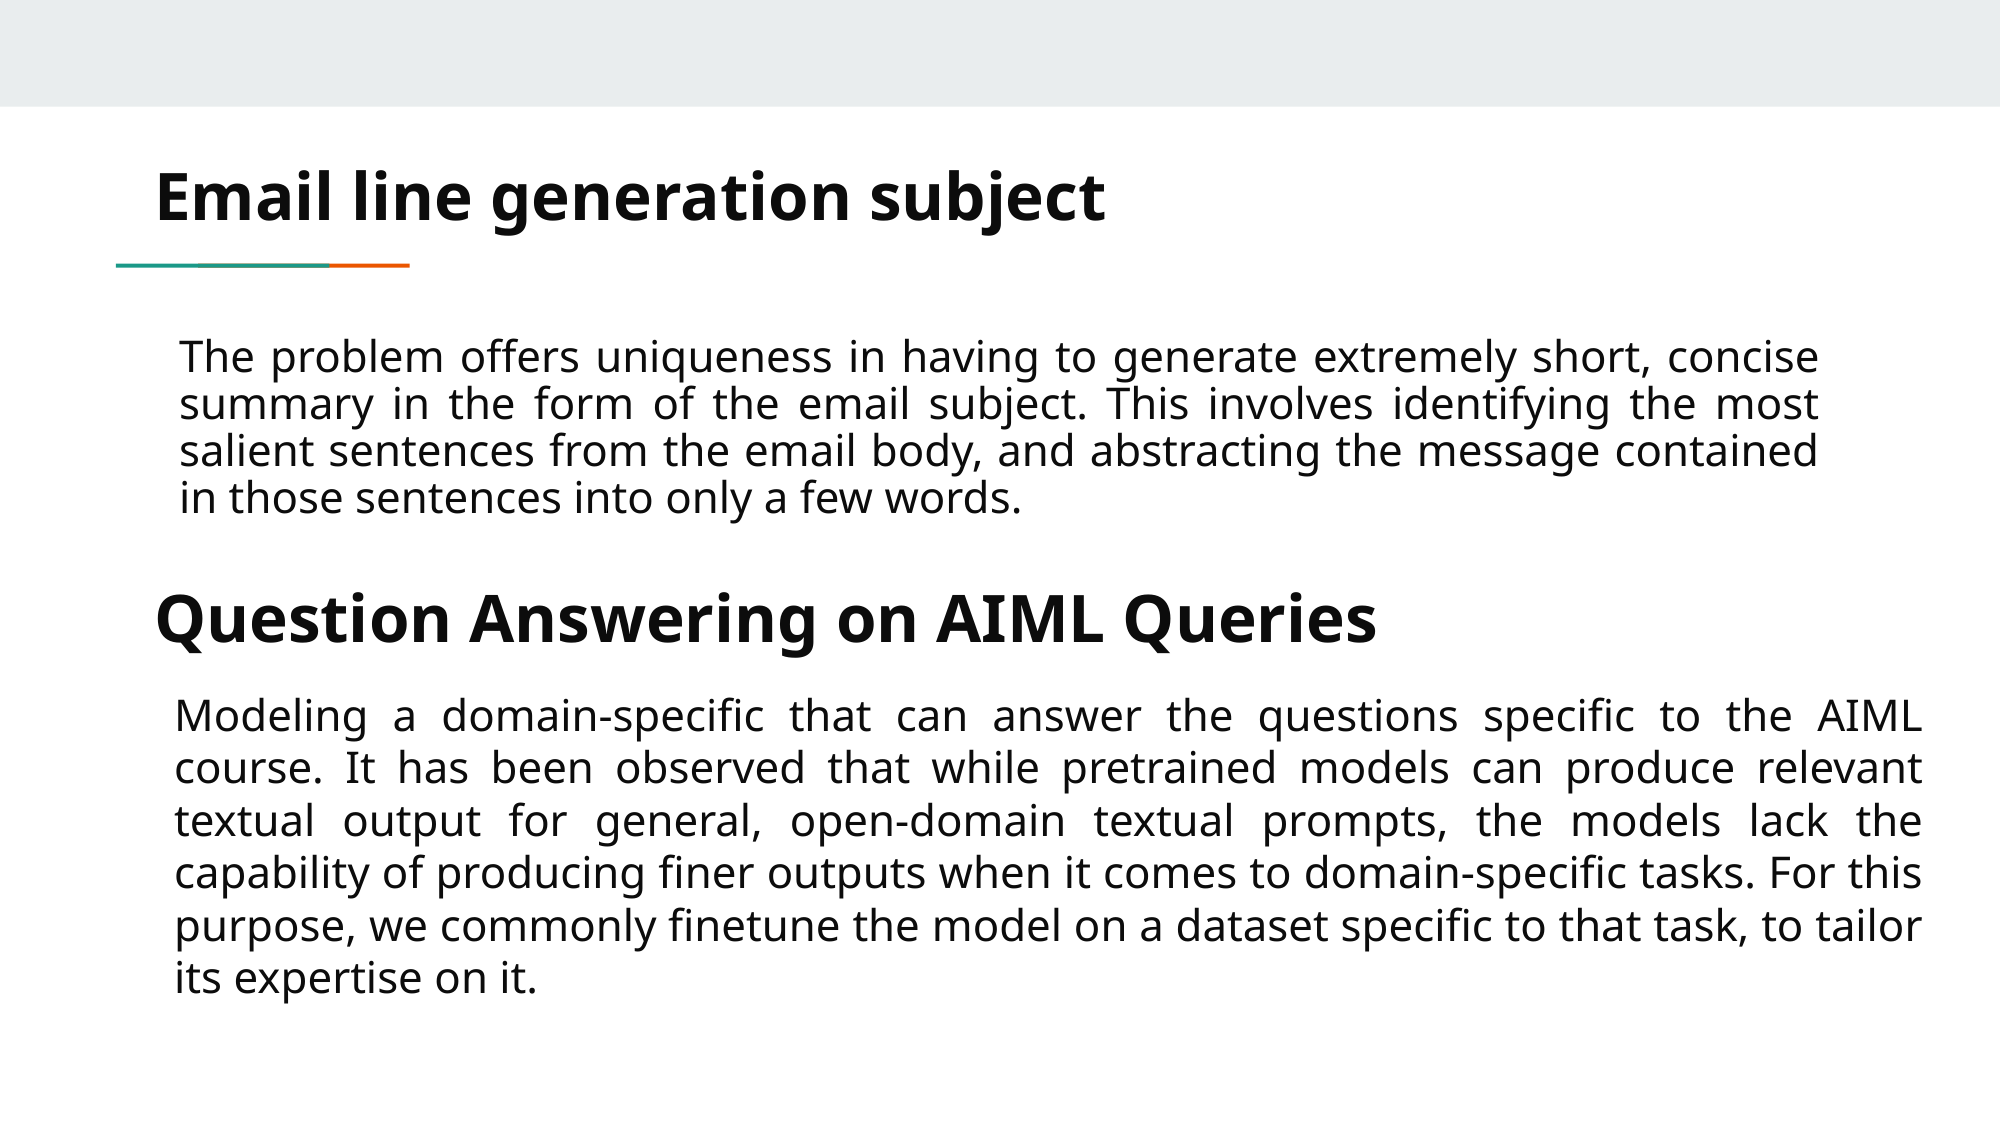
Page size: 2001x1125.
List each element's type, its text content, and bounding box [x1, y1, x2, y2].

text_box Modeling a domain-specific that can answer the questions specific to the AIML course. It has been observed that while pretrained models can produce relevant textual output for general, open-domain textual prompts, the models lack the capability of producing finer outputs when it comes to domain-specific tasks. For this purpose, we commonly finetune the model on a dataset specific to that task, to tailor its expertise on it. [159, 680, 1940, 1026]
list The problem offers uniqueness in having to generate extremely short, concise summary in the form of the email subject. This involves identifying the most salient sentences from the email body, and abstracting the message contained in those sentences into only a few words. [159, 314, 1841, 556]
title Email line generation subject [134, 134, 1841, 245]
text_box Question Answering on AIML Queries [134, 556, 1902, 681]
